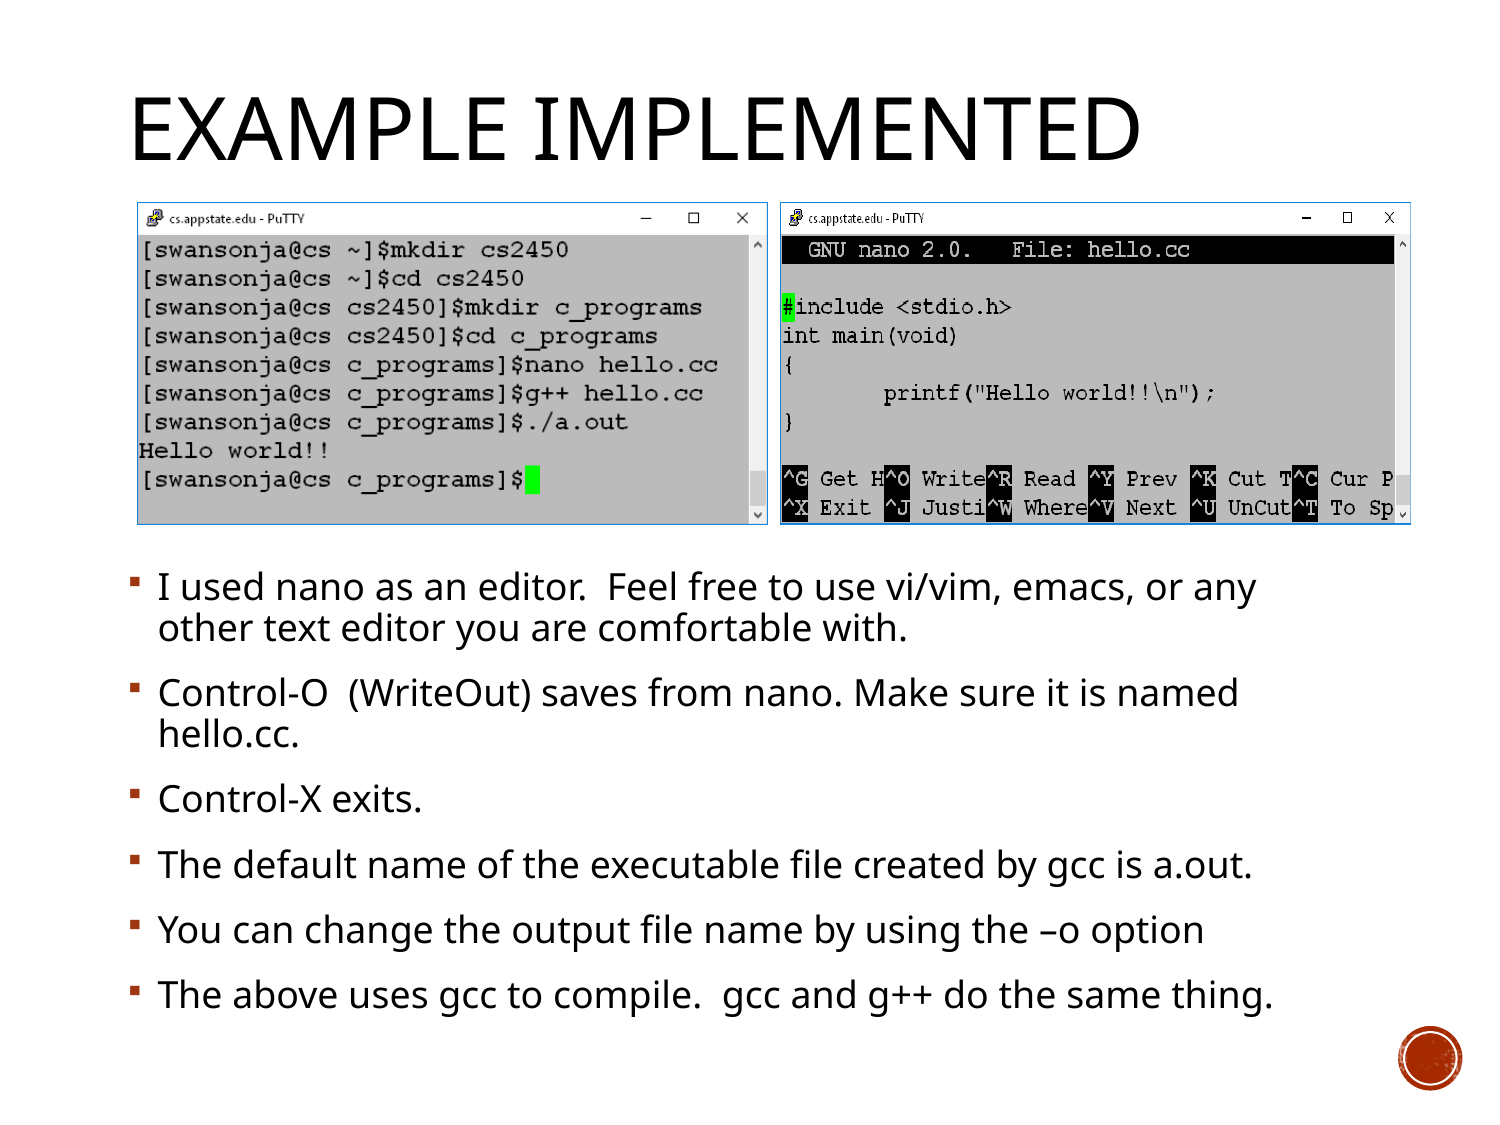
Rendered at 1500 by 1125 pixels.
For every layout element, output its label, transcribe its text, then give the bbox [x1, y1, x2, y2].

title Example implemented [112, 0, 1388, 264]
picture [780, 202, 1411, 525]
picture [137, 202, 768, 525]
list I used nano as an editor. Feel free to use vi/vim, emacs, or any other text editor you are comfortable with. Control-O (WriteOut) saves from nano. Make sure it is named hello.cc. Control-X exits. The default name of the executable file created by gcc is a.out. You can change the output file name by using the –o option The above uses gcc to compile. gcc and g++ do the same thing. [112, 560, 1313, 936]
